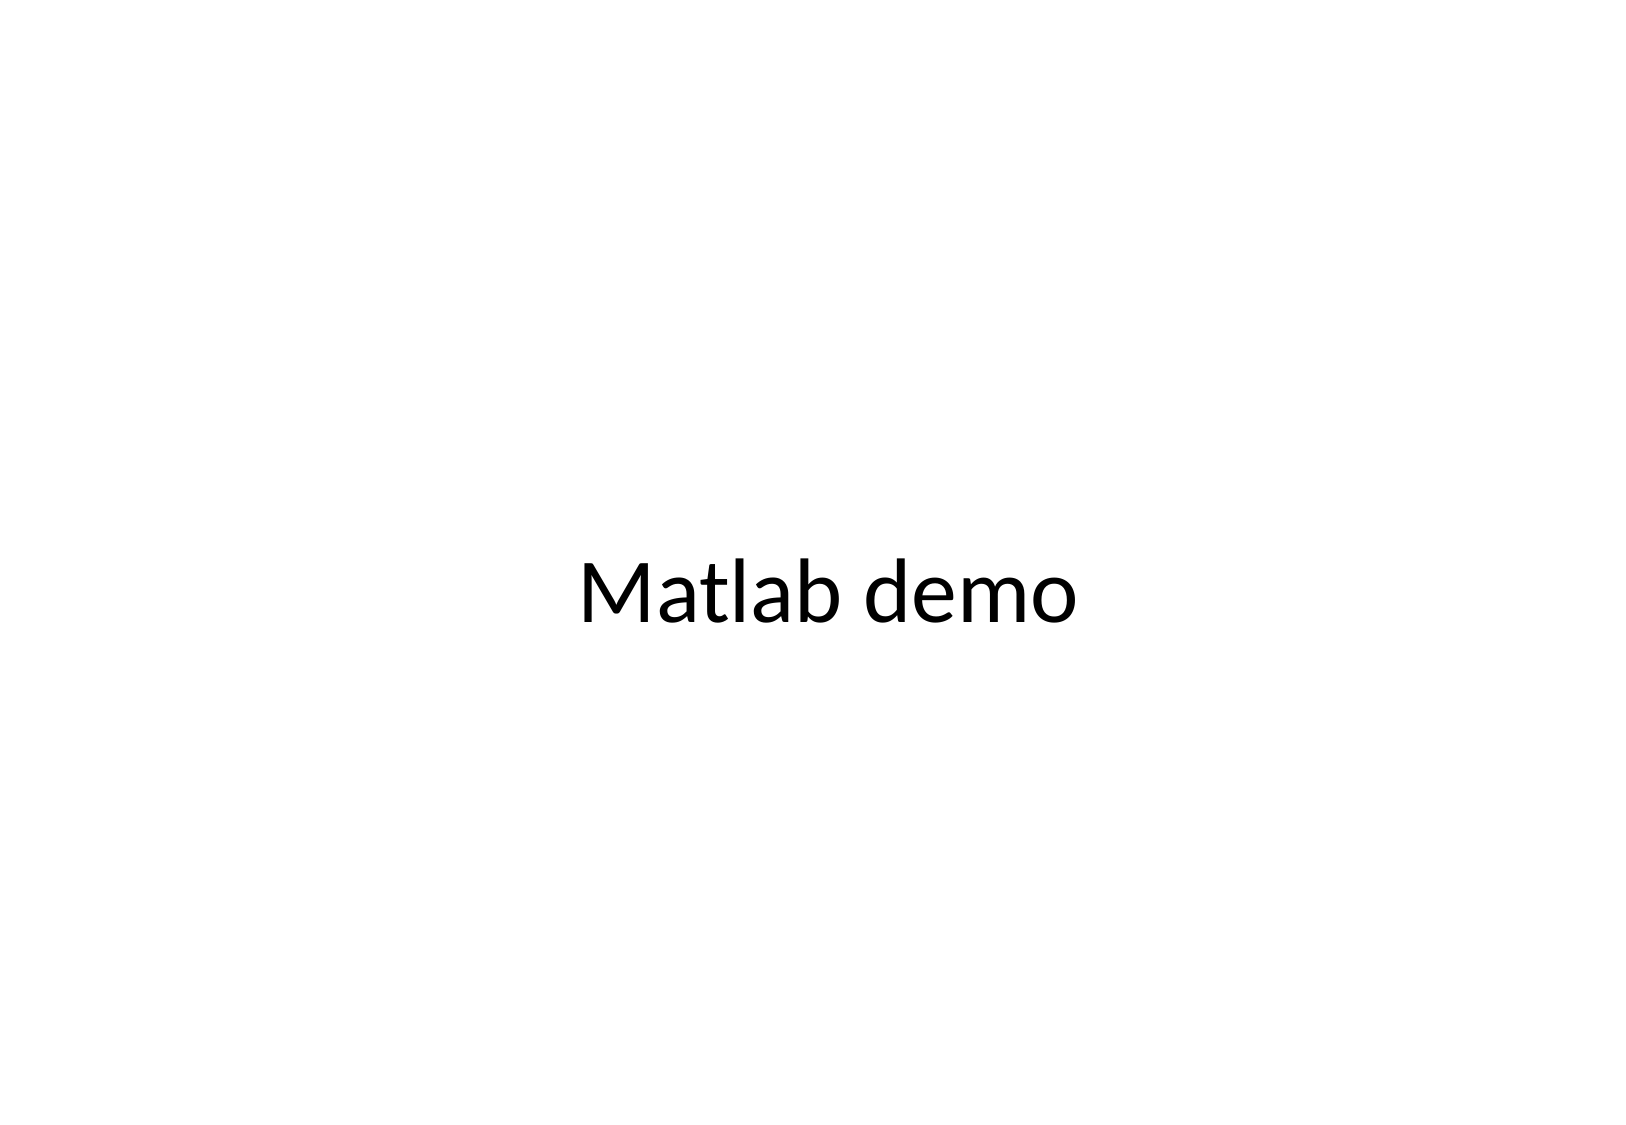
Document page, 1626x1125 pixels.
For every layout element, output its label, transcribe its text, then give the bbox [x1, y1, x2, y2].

title Matlab demo [97, 491, 1560, 680]
